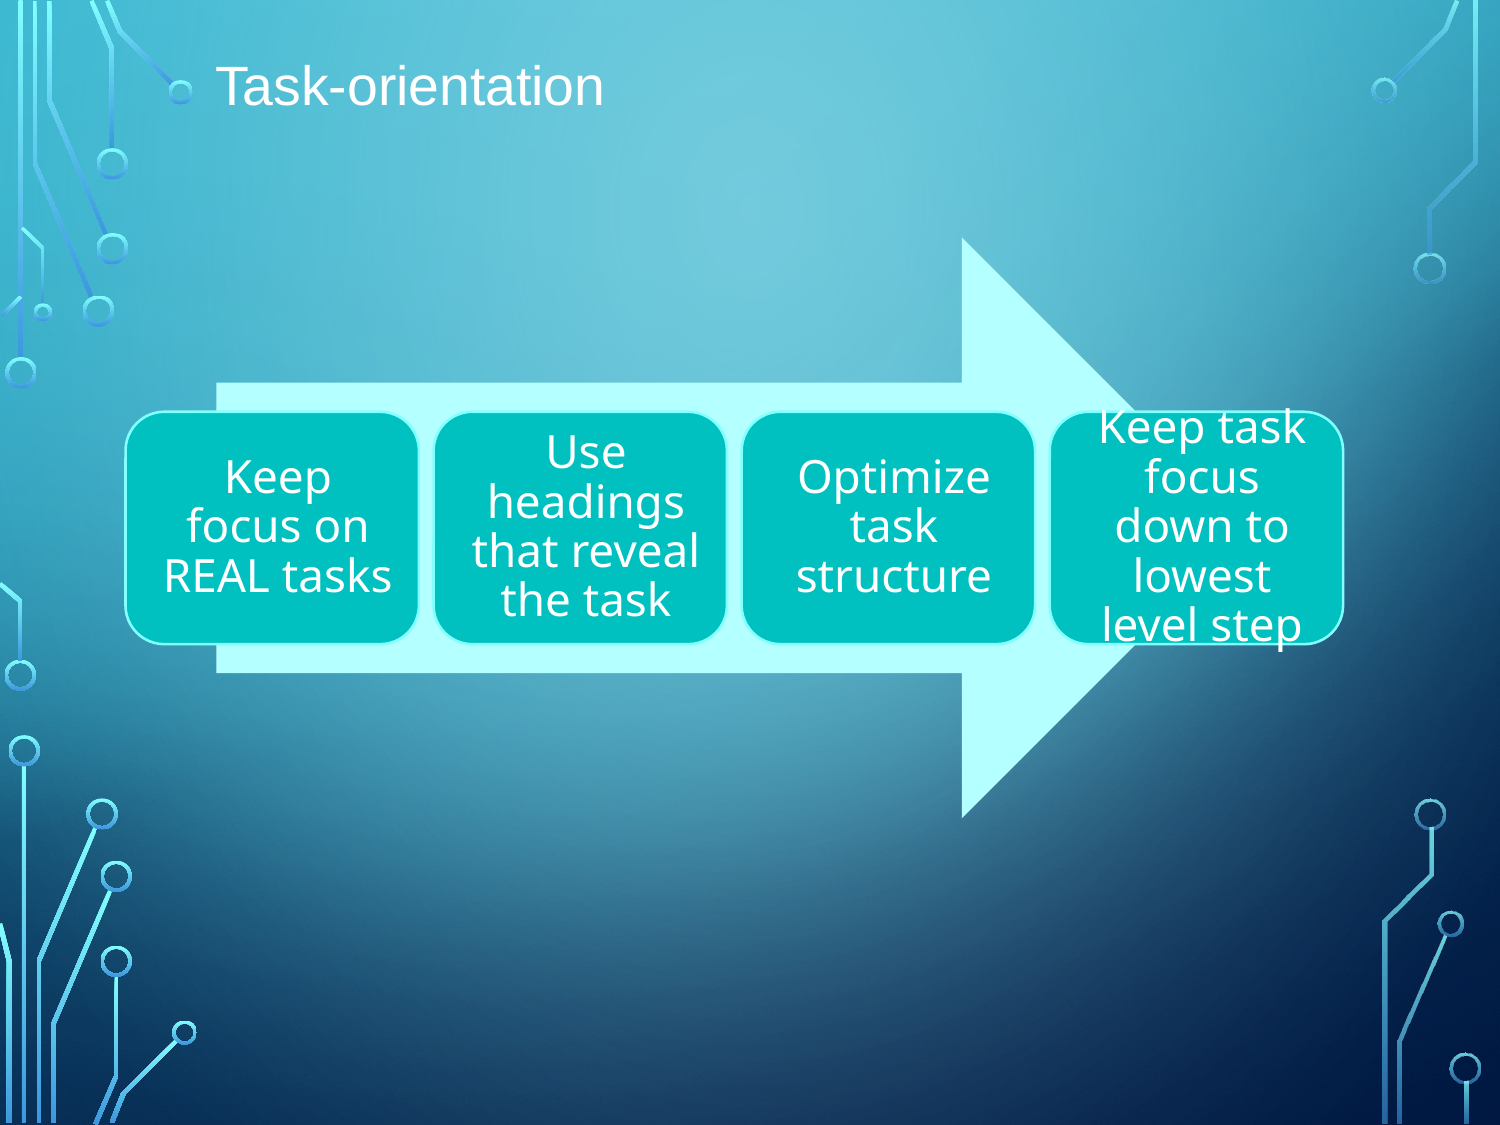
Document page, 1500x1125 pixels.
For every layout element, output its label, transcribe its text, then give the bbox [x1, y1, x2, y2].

title Task-orientation [200, 50, 1362, 126]
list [124, 237, 1344, 819]
